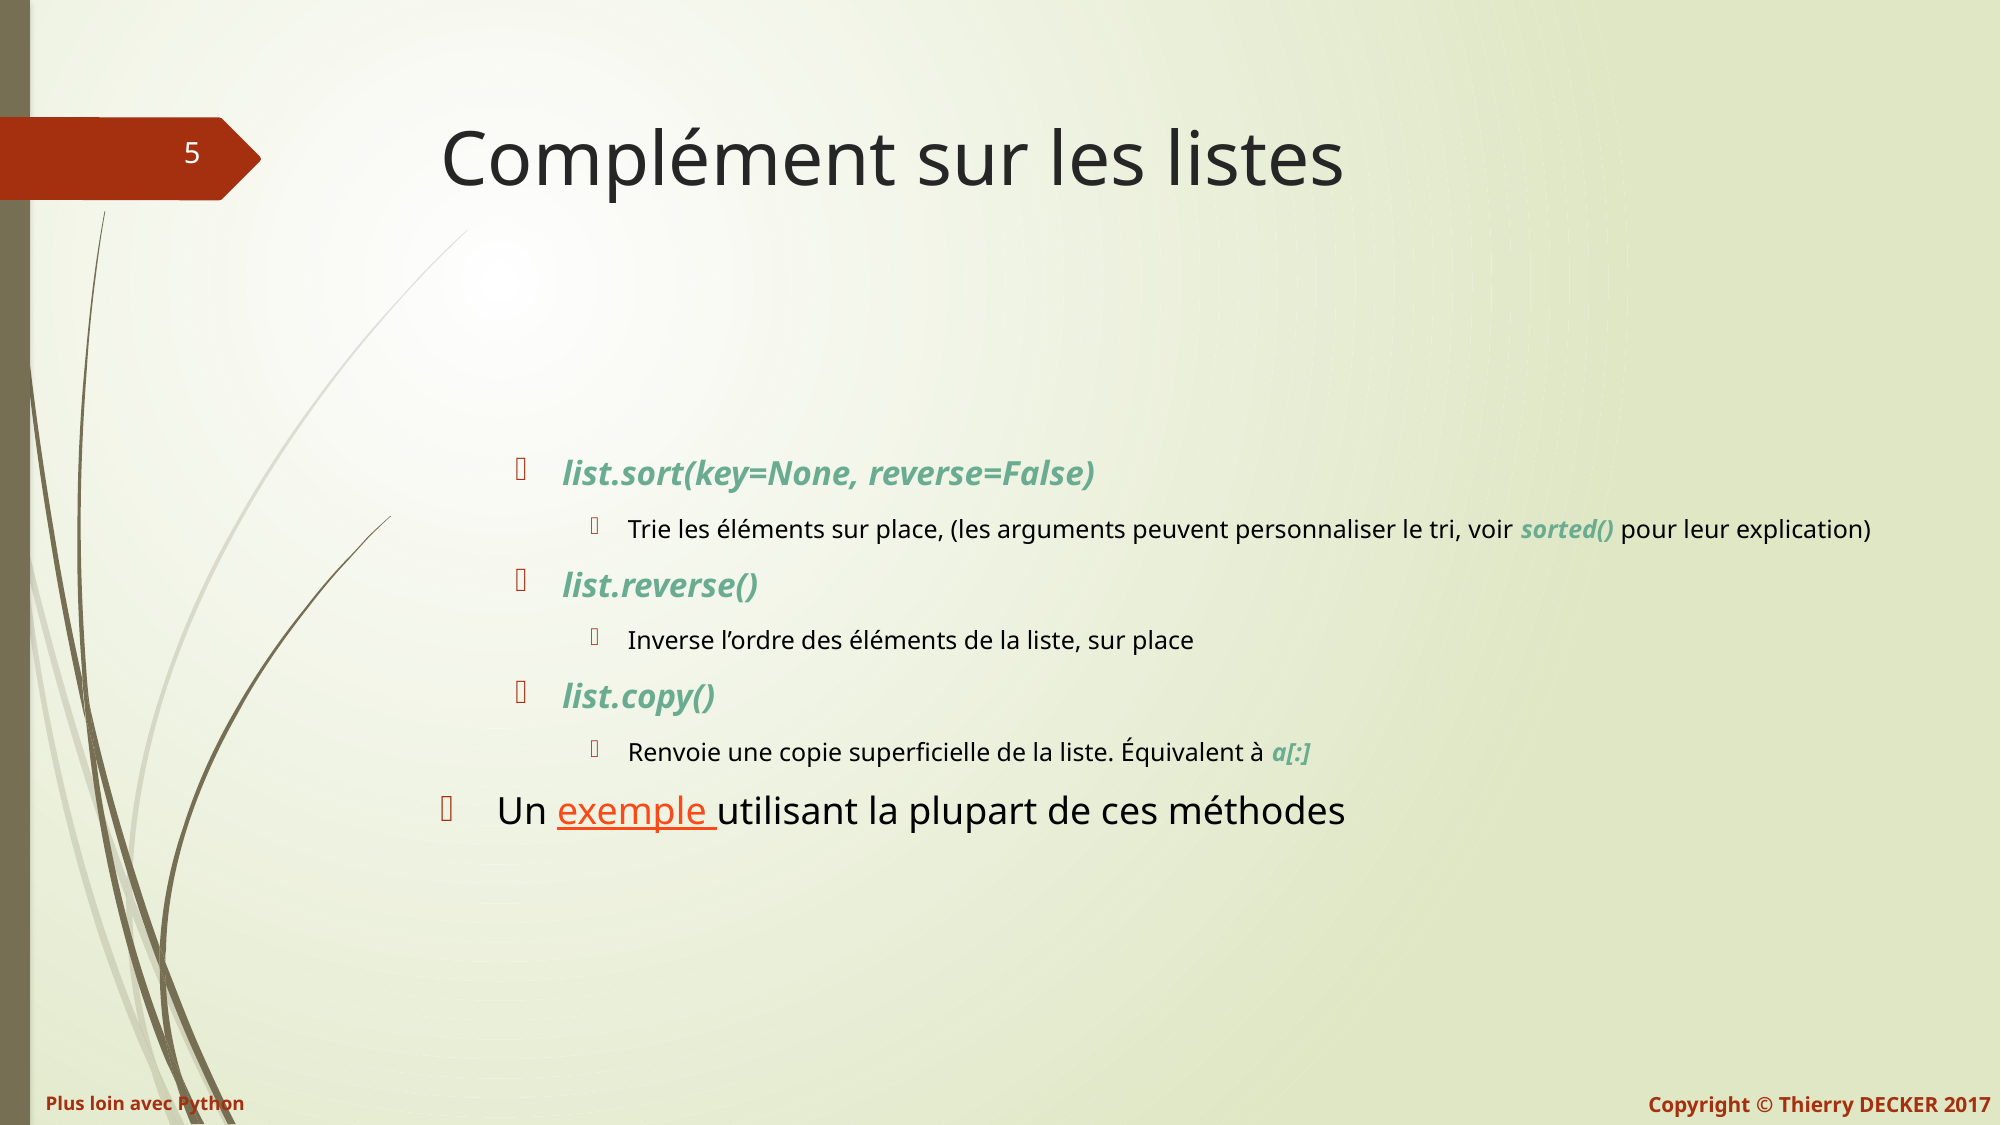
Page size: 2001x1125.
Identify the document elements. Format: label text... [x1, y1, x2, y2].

title Complément sur les listes [425, 102, 1888, 293]
list list.sort(key=None, reverse=False) Trie les éléments sur place, (les arguments peuvent personnaliser le tri, voir sorted() pour leur explication) list.reverse() Inverse l’ordre des éléments de la liste, sur place list.copy() Renvoie une copie superficielle de la liste. Équivalent à a[:] Un exemple utilisant la plupart de ces méthodes [425, 293, 1888, 997]
